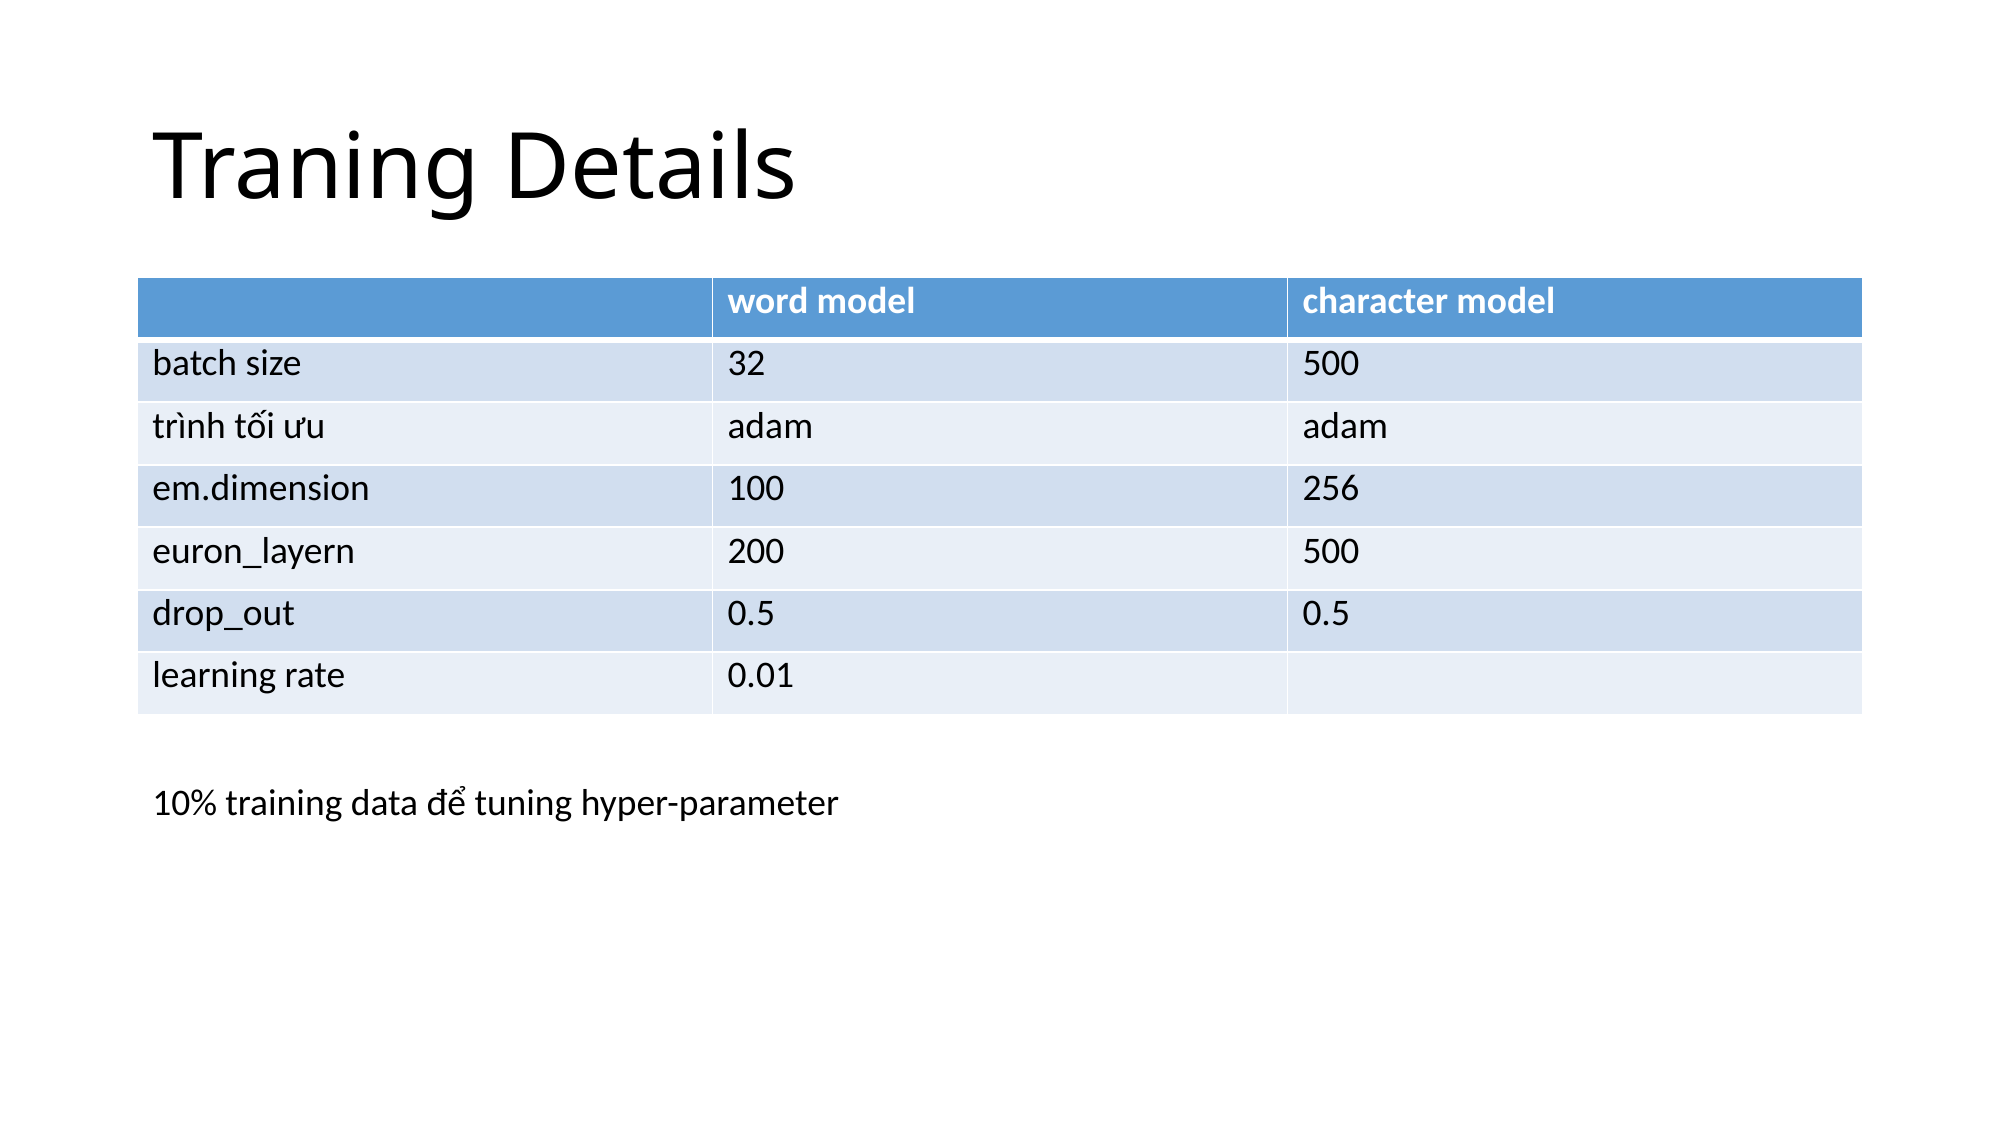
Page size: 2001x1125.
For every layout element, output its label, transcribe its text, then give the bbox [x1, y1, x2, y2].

table_cell 500 [1288, 528, 1862, 589]
table_cell [1288, 653, 1862, 714]
table_cell 0.5 [713, 591, 1287, 651]
table_cell drop_out [138, 591, 712, 651]
text_box 10% training data để tuning hyper-parameter [137, 770, 1875, 830]
table_cell 500 [1288, 343, 1862, 401]
table_header [138, 278, 712, 337]
table_cell 256 [1288, 466, 1862, 526]
table_cell 0.01 [713, 653, 1287, 714]
table_cell adam [1288, 403, 1862, 464]
text_box Traning Details [137, 59, 1863, 276]
table_header character model [1288, 278, 1862, 337]
table_cell euron_layern [138, 528, 712, 589]
table_cell batch size [138, 343, 712, 401]
table_header word model [713, 278, 1287, 337]
table_cell adam [713, 403, 1287, 464]
table_cell 100 [713, 466, 1287, 526]
table_cell 32 [713, 343, 1287, 401]
table_cell trình tối ưu [138, 403, 712, 464]
table_cell learning rate [138, 653, 712, 714]
table_cell 0.5 [1288, 591, 1862, 651]
table_cell 200 [713, 528, 1287, 589]
table_cell em.dimension [138, 466, 712, 526]
